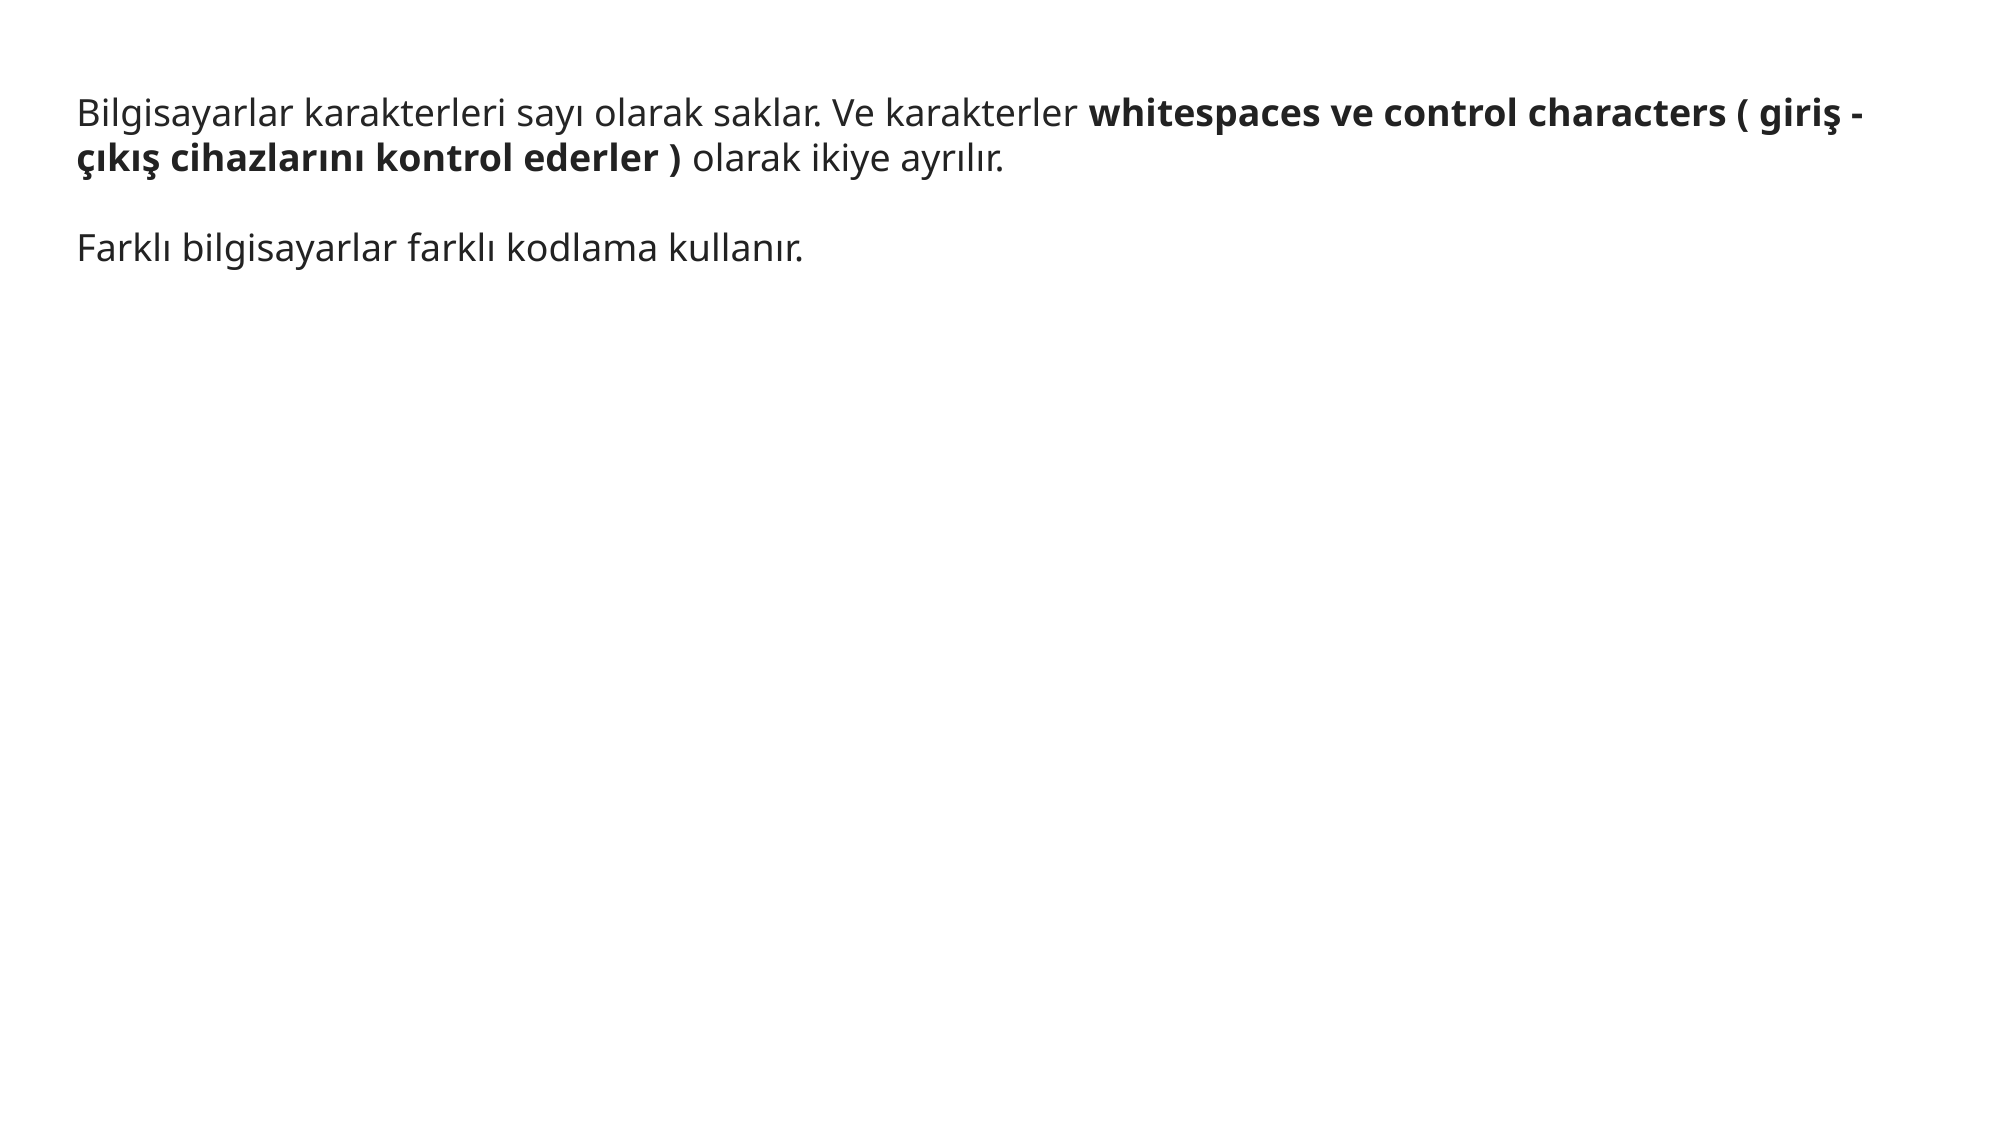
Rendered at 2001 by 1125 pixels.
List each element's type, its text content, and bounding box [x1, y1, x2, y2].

text_box Bilgisayarlar karakterleri sayı olarak saklar. Ve karakterler whitespaces ve control characters ( giriş - çıkış cihazlarını kontrol ederler ) olarak ikiye ayrılır. Farklı bilgisayarlar farklı kodlama kullanır. [61, 81, 1962, 277]
